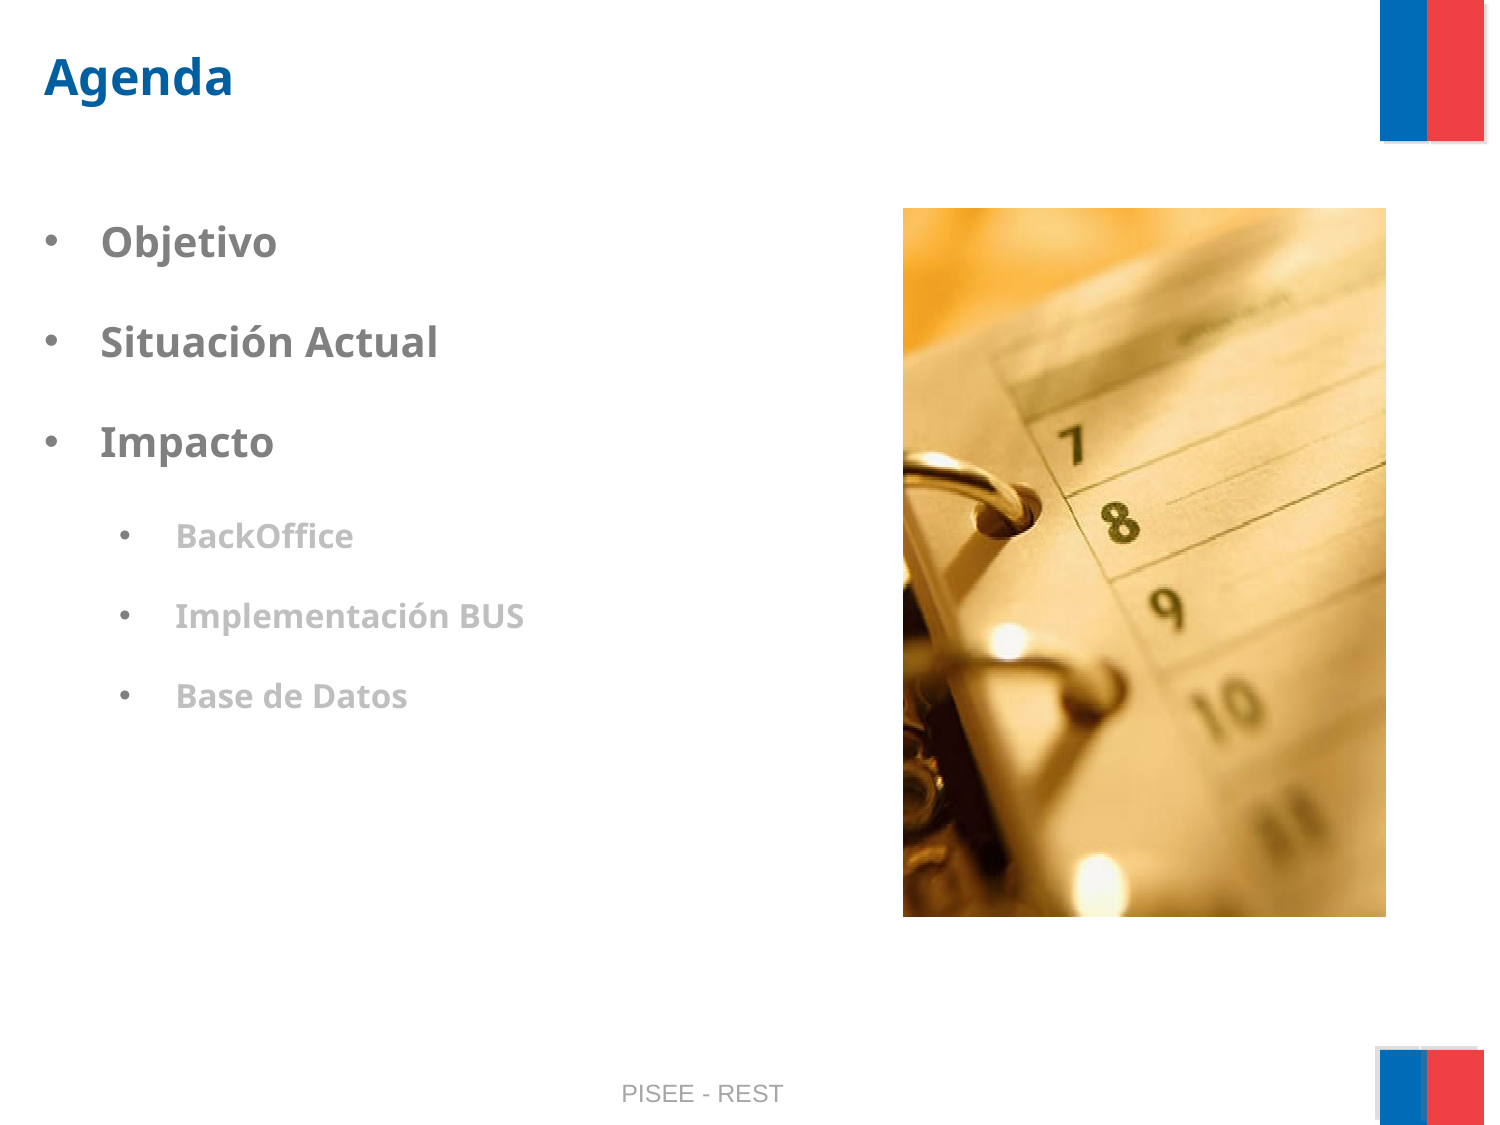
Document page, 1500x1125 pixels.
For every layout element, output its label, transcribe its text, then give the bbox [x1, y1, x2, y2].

picture [903, 207, 1386, 918]
text_box Agenda [29, 37, 1264, 113]
text_box Objetivo Situación Actual Impacto BackOffice Implementación BUS Base de Datos [29, 208, 857, 773]
text_box PISEE - REST [41, 1070, 1365, 1116]
